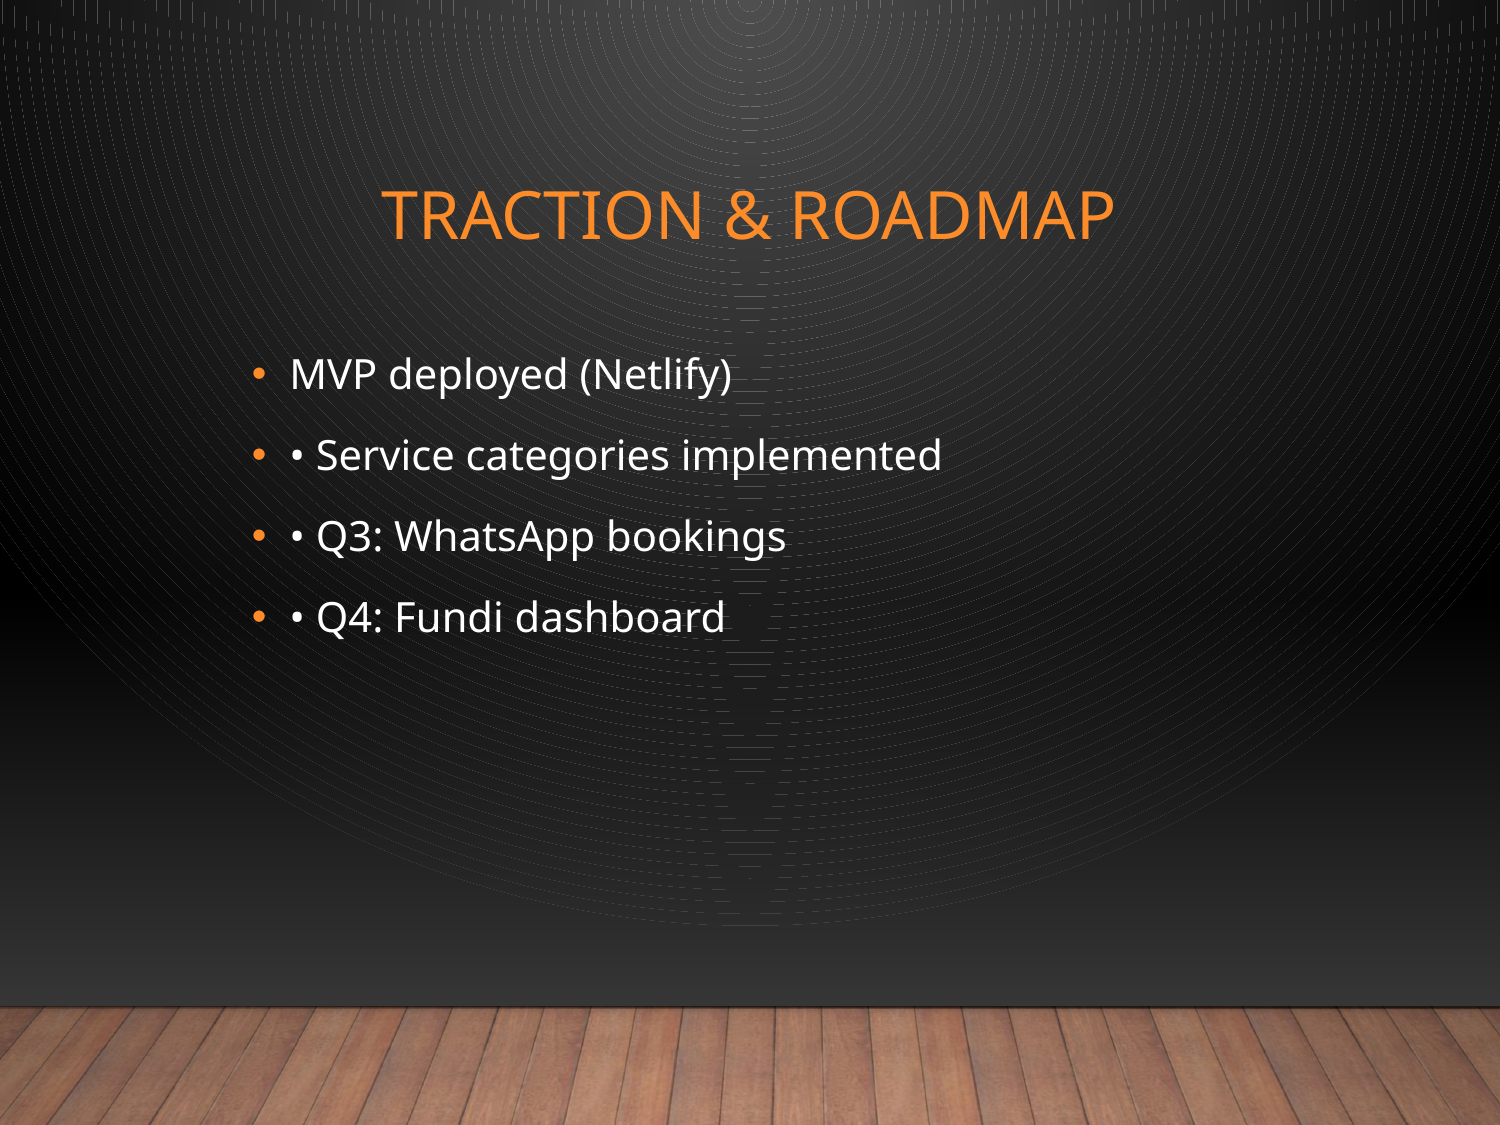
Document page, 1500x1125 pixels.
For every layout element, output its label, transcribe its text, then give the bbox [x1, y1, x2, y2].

list MVP deployed (Netlify) • Service categories implemented • Q3: WhatsApp bookings • Q4: Fundi dashboard [236, 330, 1263, 897]
title Traction & Roadmap [236, 131, 1263, 305]
picture [0, 1006, 1500, 1125]
